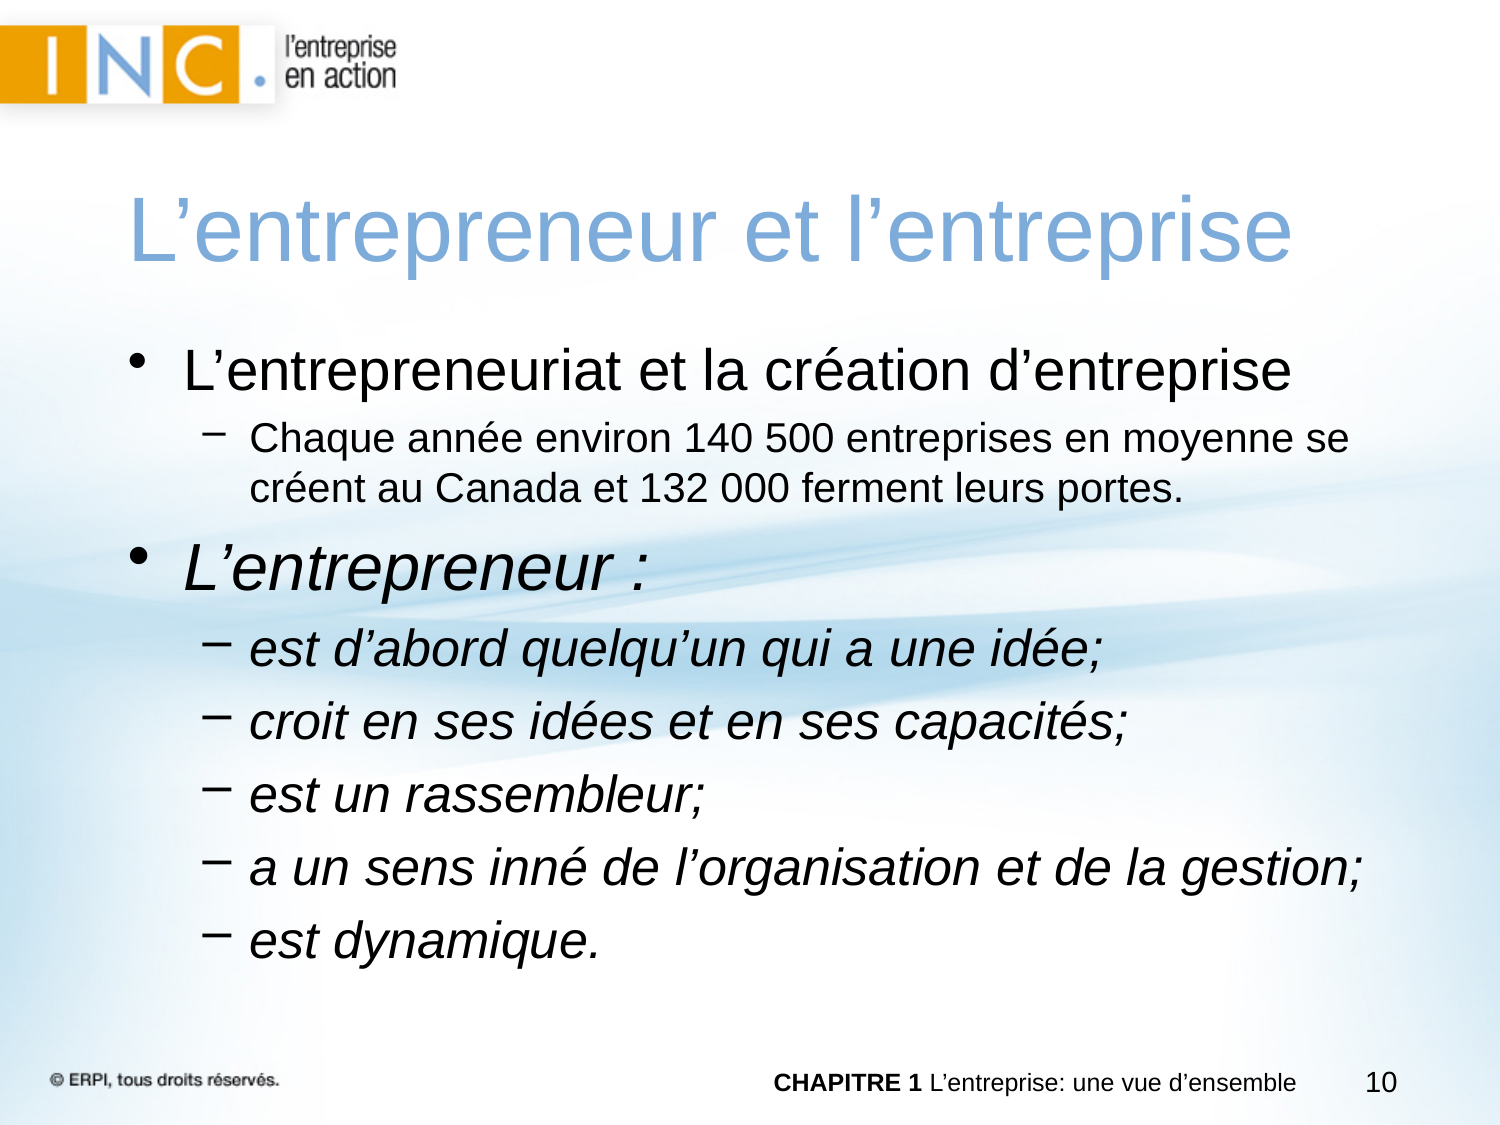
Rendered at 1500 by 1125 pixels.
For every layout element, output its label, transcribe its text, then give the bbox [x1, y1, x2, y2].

picture [0, 0, 1500, 1125]
text_box CHAPITRE 1 L’entreprise: une vue d’ensemble [349, 1062, 1313, 1100]
title L’entrepreneur et l’entreprise [112, 162, 1388, 313]
text_box 10 [1313, 1062, 1413, 1100]
list L’entrepreneuriat et la création d’entreprise Chaque année environ 140 500 entreprises en moyenne se créent au Canada et 132 000 ferment leurs portes. L’entrepreneur : est d’abord quelqu’un qui a une idée; croit en ses idées et en ses capacités; est un rassembleur; a un sens inné de l’organisation et de la gestion; est dynamique. [112, 324, 1388, 1001]
